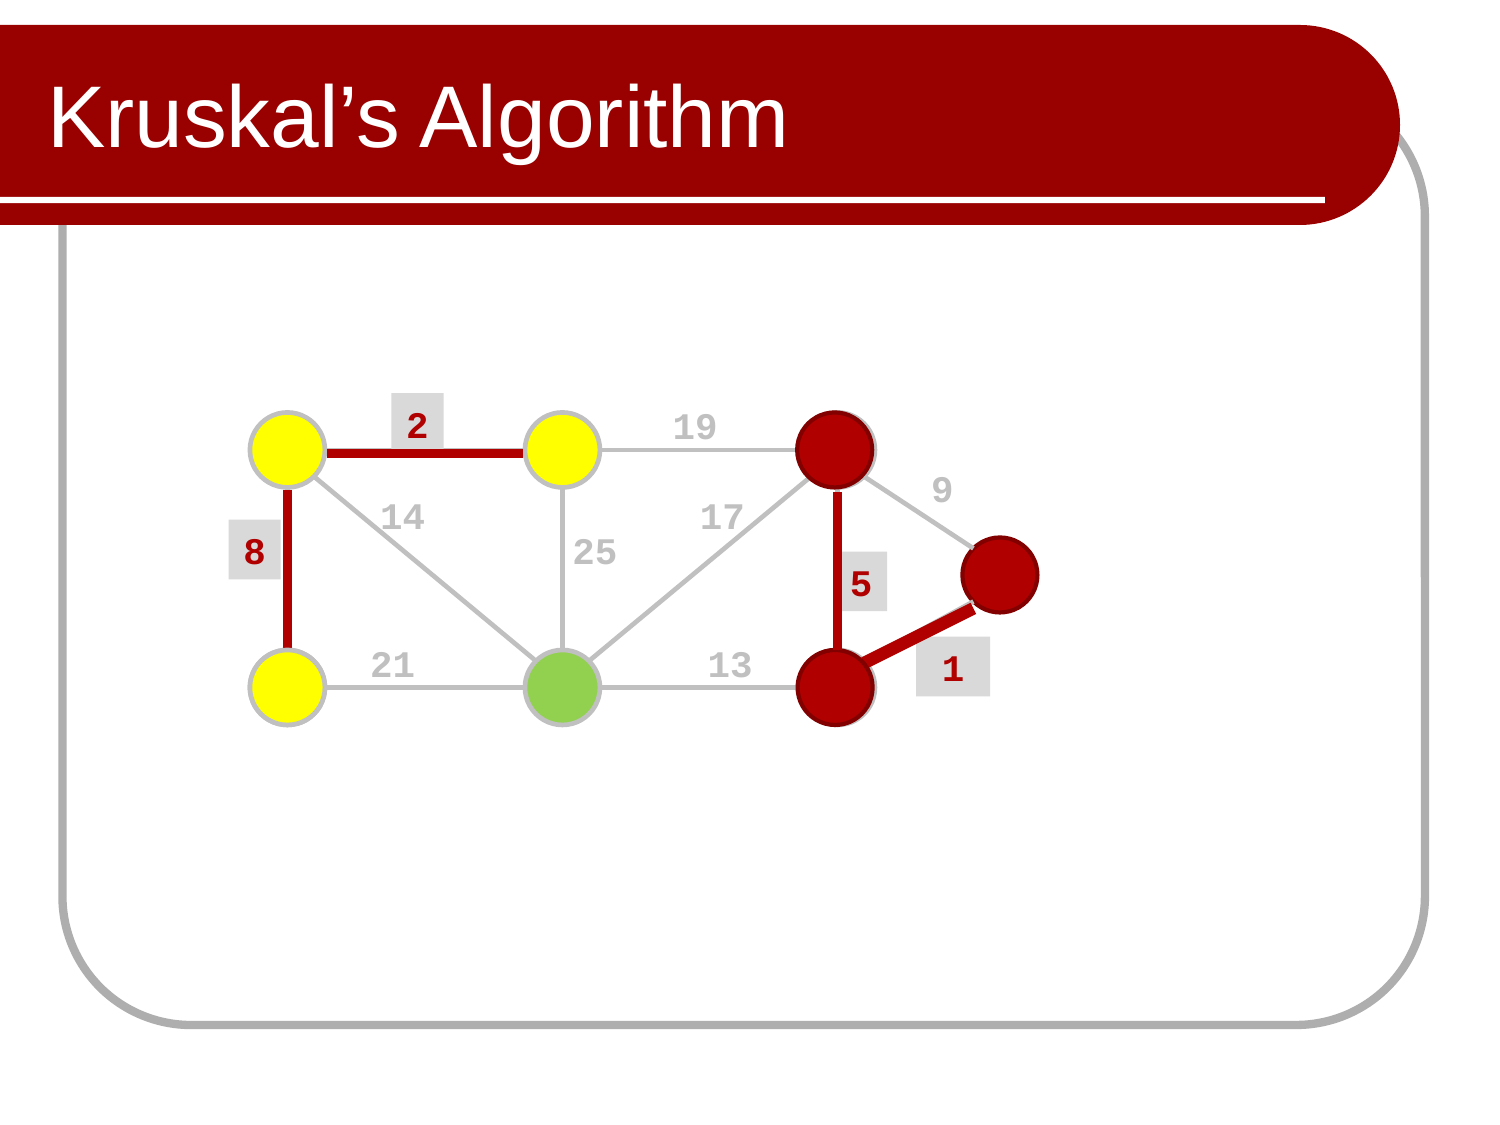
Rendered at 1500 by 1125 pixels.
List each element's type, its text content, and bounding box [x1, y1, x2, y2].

title Kruskal’s Algorithm [31, 37, 1201, 188]
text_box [227, 392, 1038, 726]
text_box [863, 608, 974, 664]
